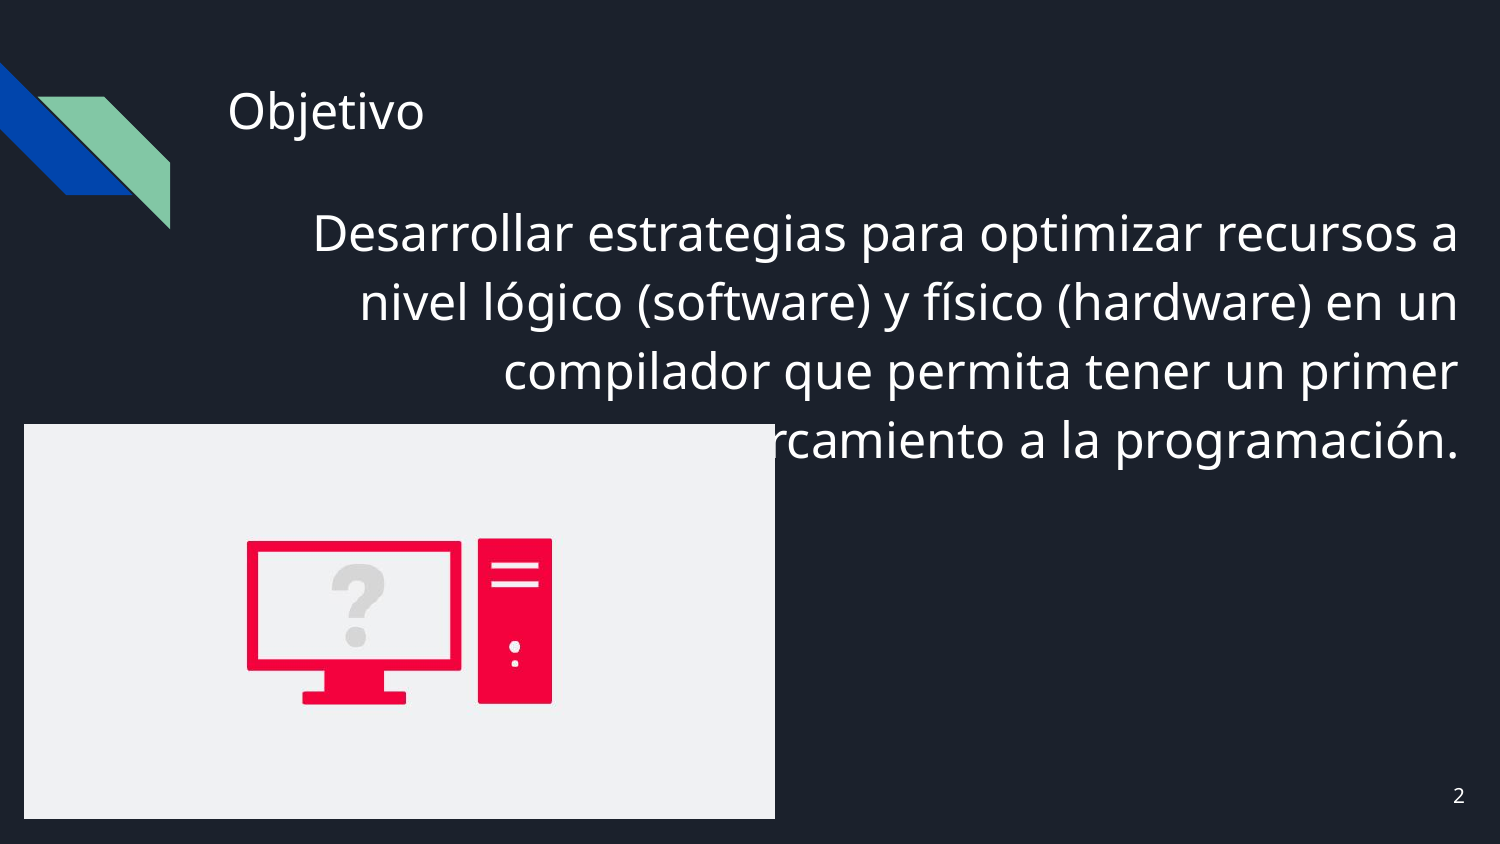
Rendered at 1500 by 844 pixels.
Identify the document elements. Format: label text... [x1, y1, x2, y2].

slide_number ‹#› [1389, 764, 1480, 830]
list Desarrollar estrategias para optimizar recursos a nivel lógico (software) y físico (hardware) en un compilador que permita tener un primer acercamiento a la programación. [212, 177, 1475, 400]
picture [24, 424, 775, 819]
title Objetivo [212, 64, 1368, 177]
